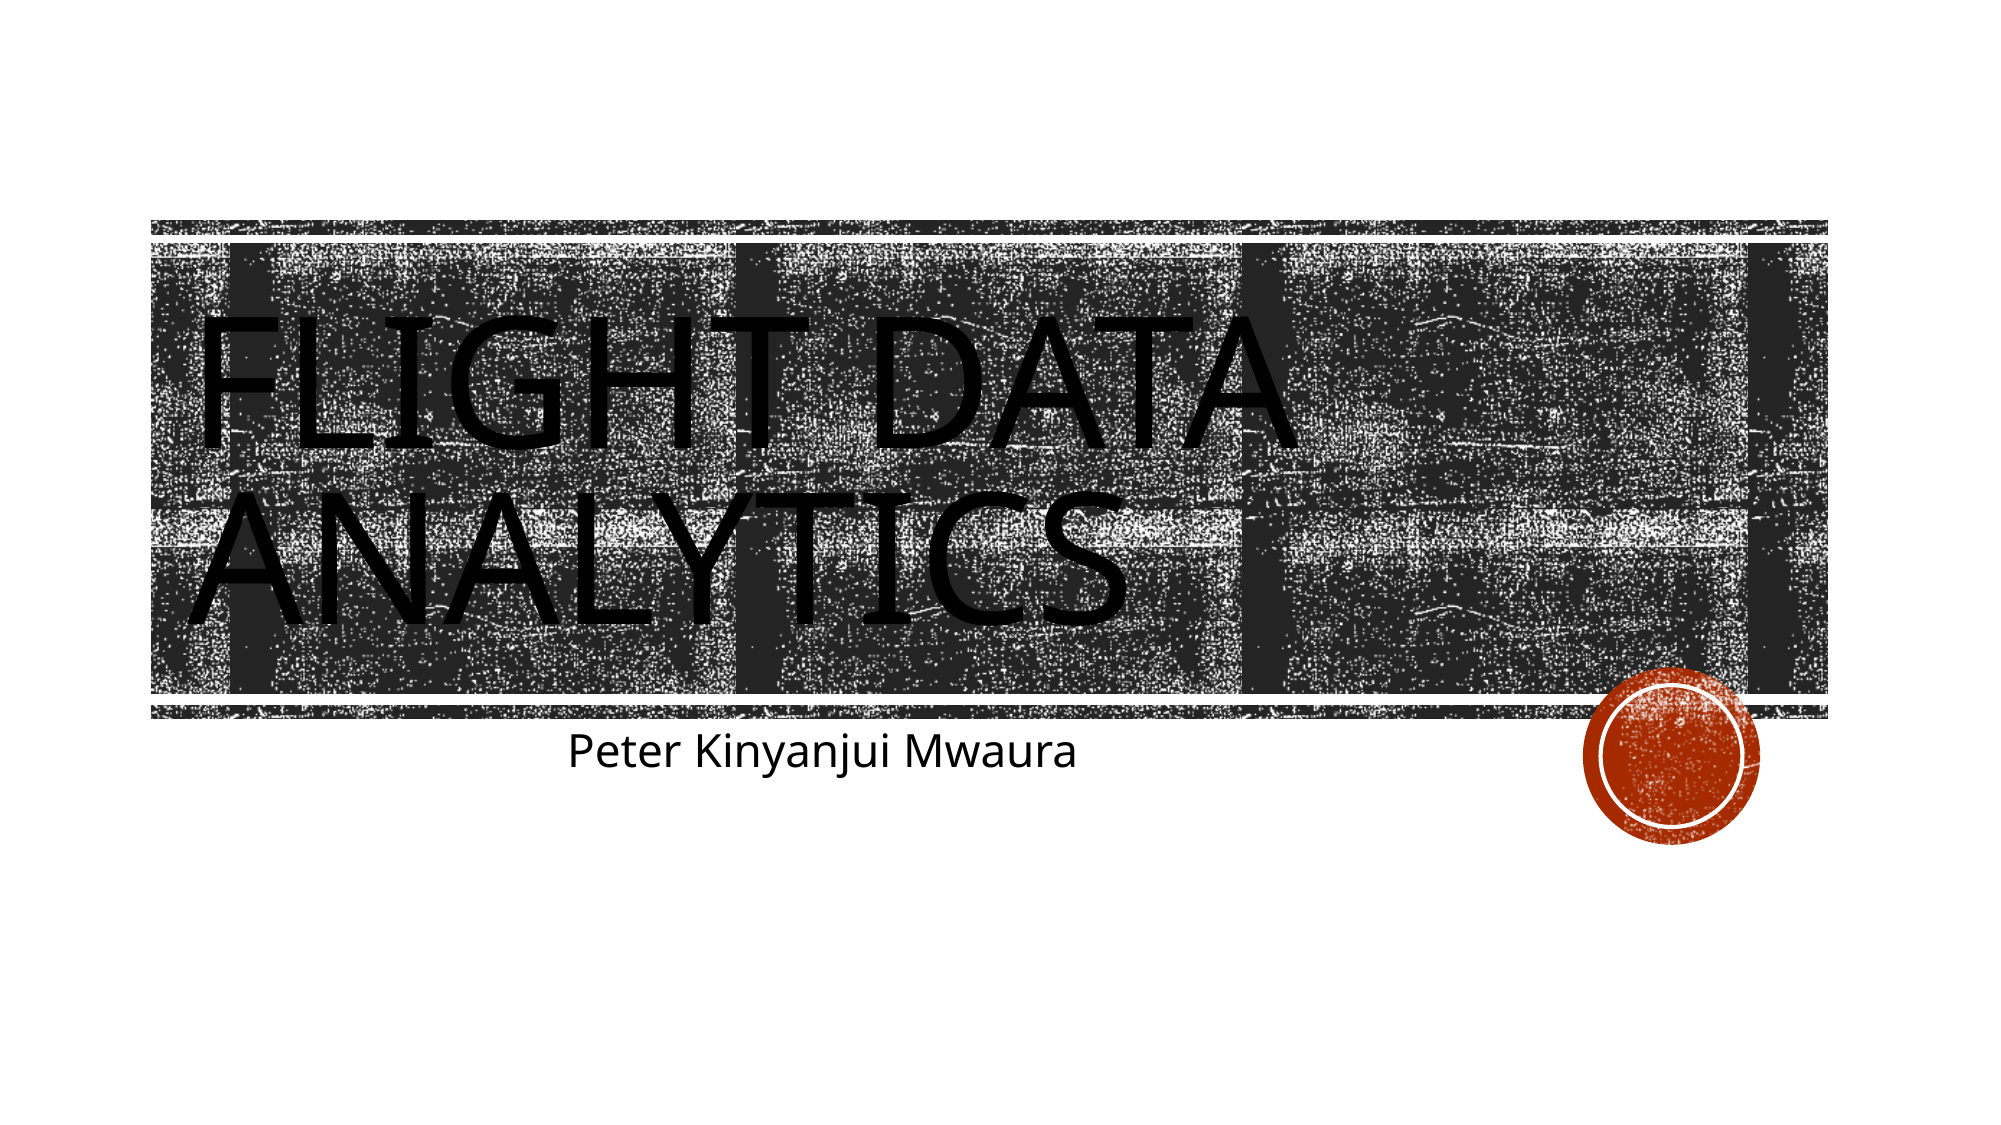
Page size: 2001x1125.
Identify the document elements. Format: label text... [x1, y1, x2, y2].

title FLIGHT DATA ANALYTICS [172, 234, 1808, 733]
subtitle Peter Kinyanjui Mwaura [175, 720, 1470, 896]
